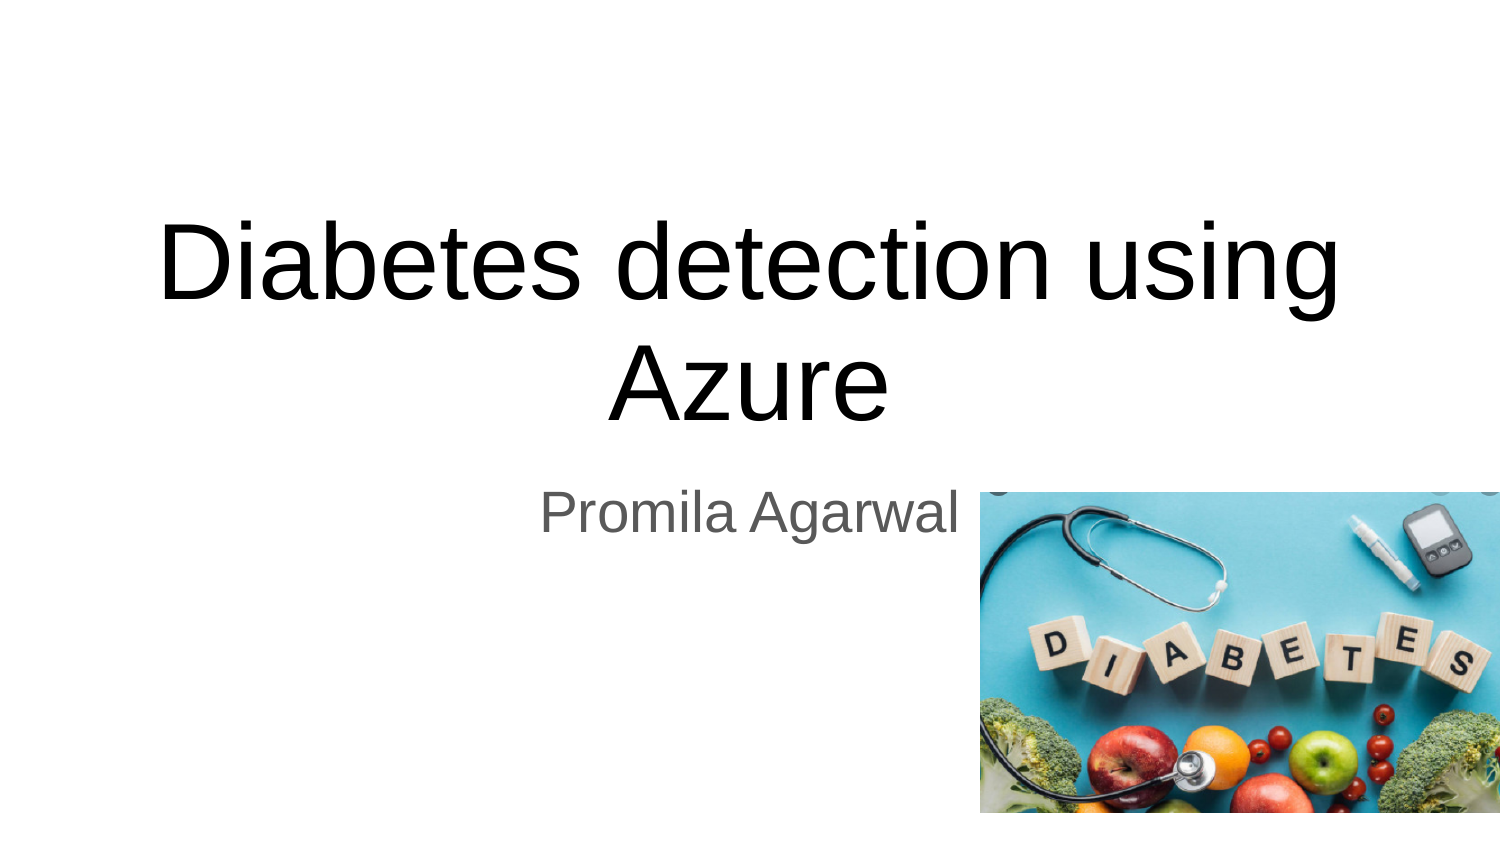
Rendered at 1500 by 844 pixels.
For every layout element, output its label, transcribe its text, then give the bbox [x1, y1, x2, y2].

subtitle Promila Agarwal [51, 464, 1449, 595]
title Diabetes detection using Azure [51, 122, 1449, 459]
picture [980, 492, 1500, 814]
